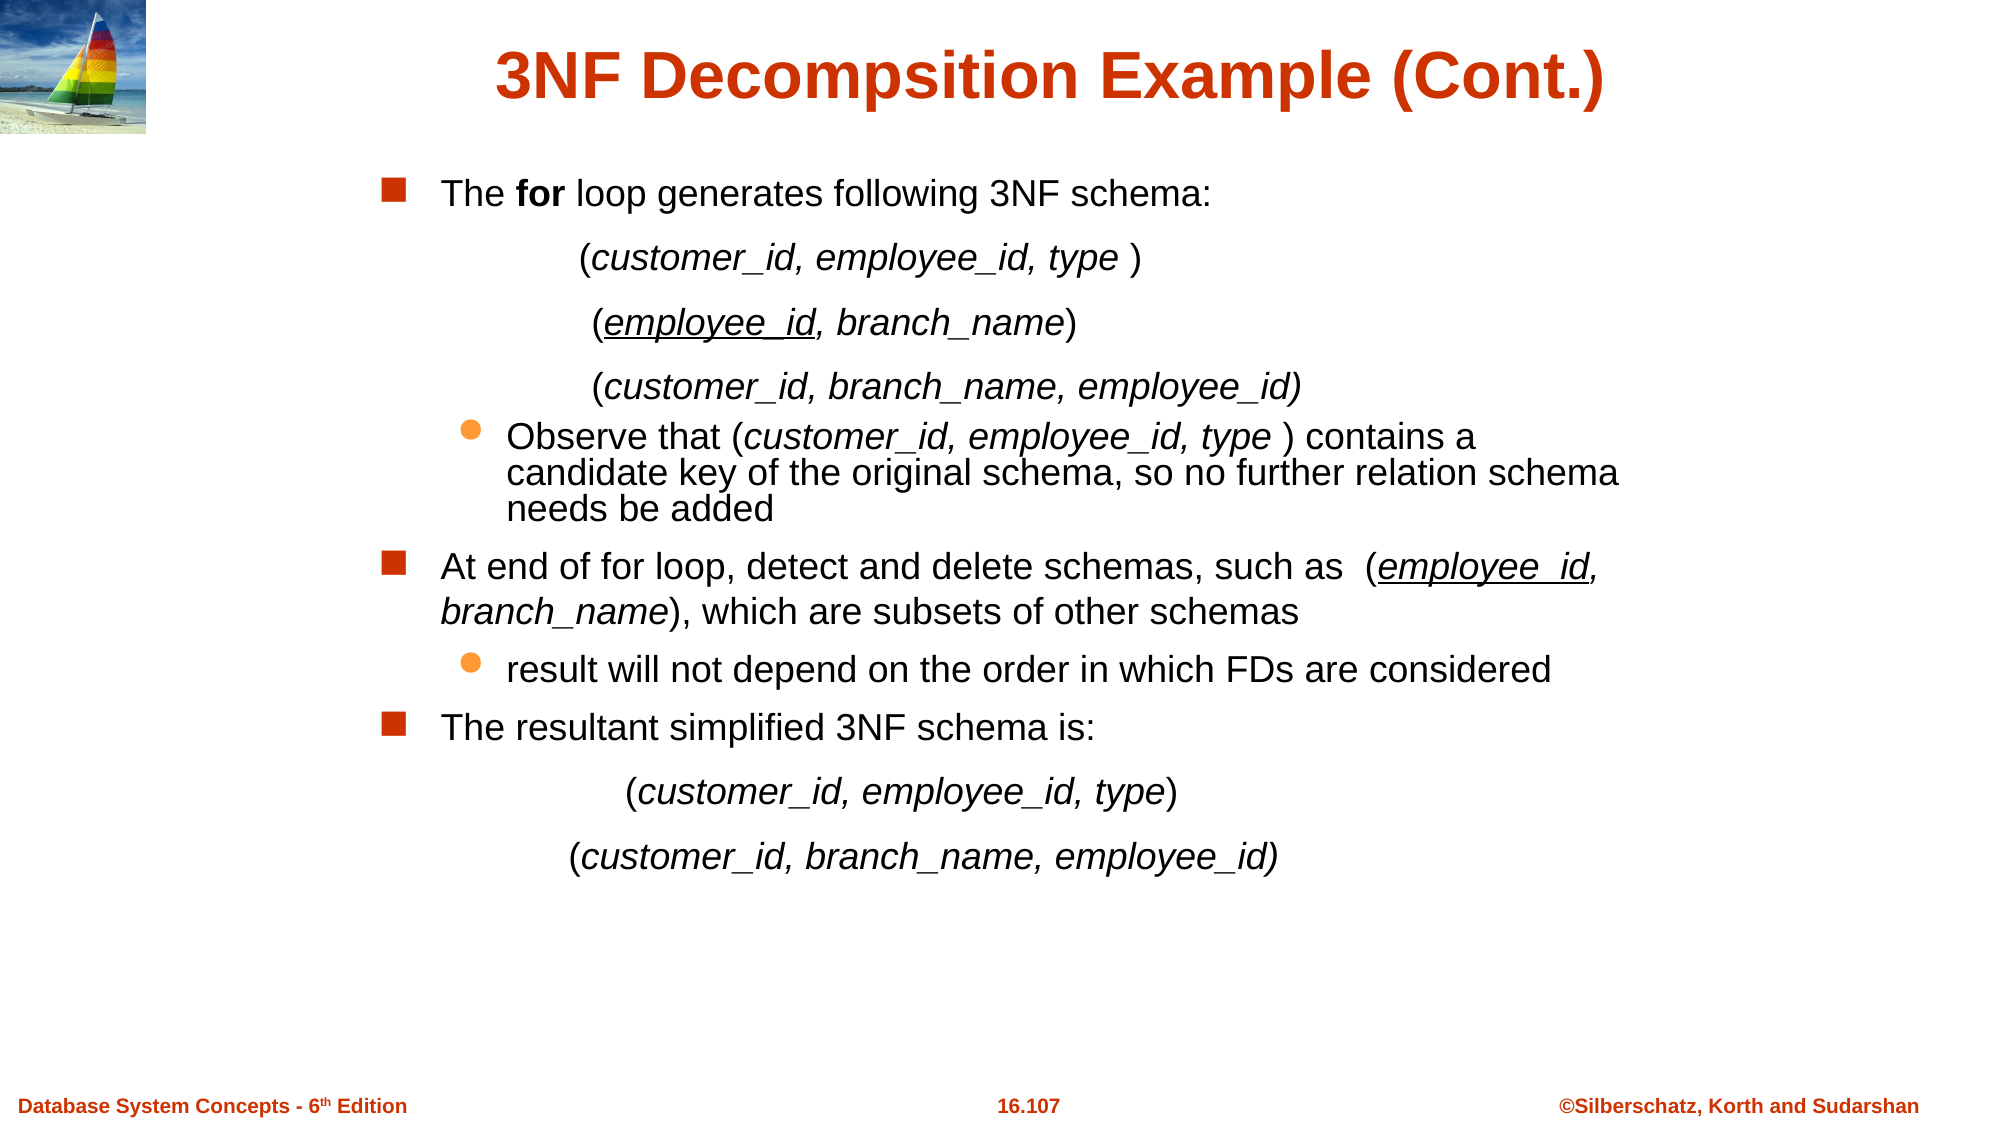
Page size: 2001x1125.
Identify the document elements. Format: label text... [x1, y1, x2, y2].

picture [0, 0, 146, 134]
list The for loop generates following 3NF schema: (customer_id, employee_id, type ) (employee_id, branch_name) (customer_id, branch_name, employee_id) Observe that (customer_id, employee_id, type ) contains a candidate key of the original schema, so no further relation schema needs be added At end of for loop, detect and delete schemas, such as (employee_id, branch_name), which are subsets of other schemas result will not depend on the order in which FDs are considered The resultant simplified 3NF schema is: (customer_id, employee_id, type) (customer_id, branch_name, employee_id) [369, 161, 1659, 1075]
title 3NF Decompsition Example (Cont.) [167, 18, 1935, 120]
